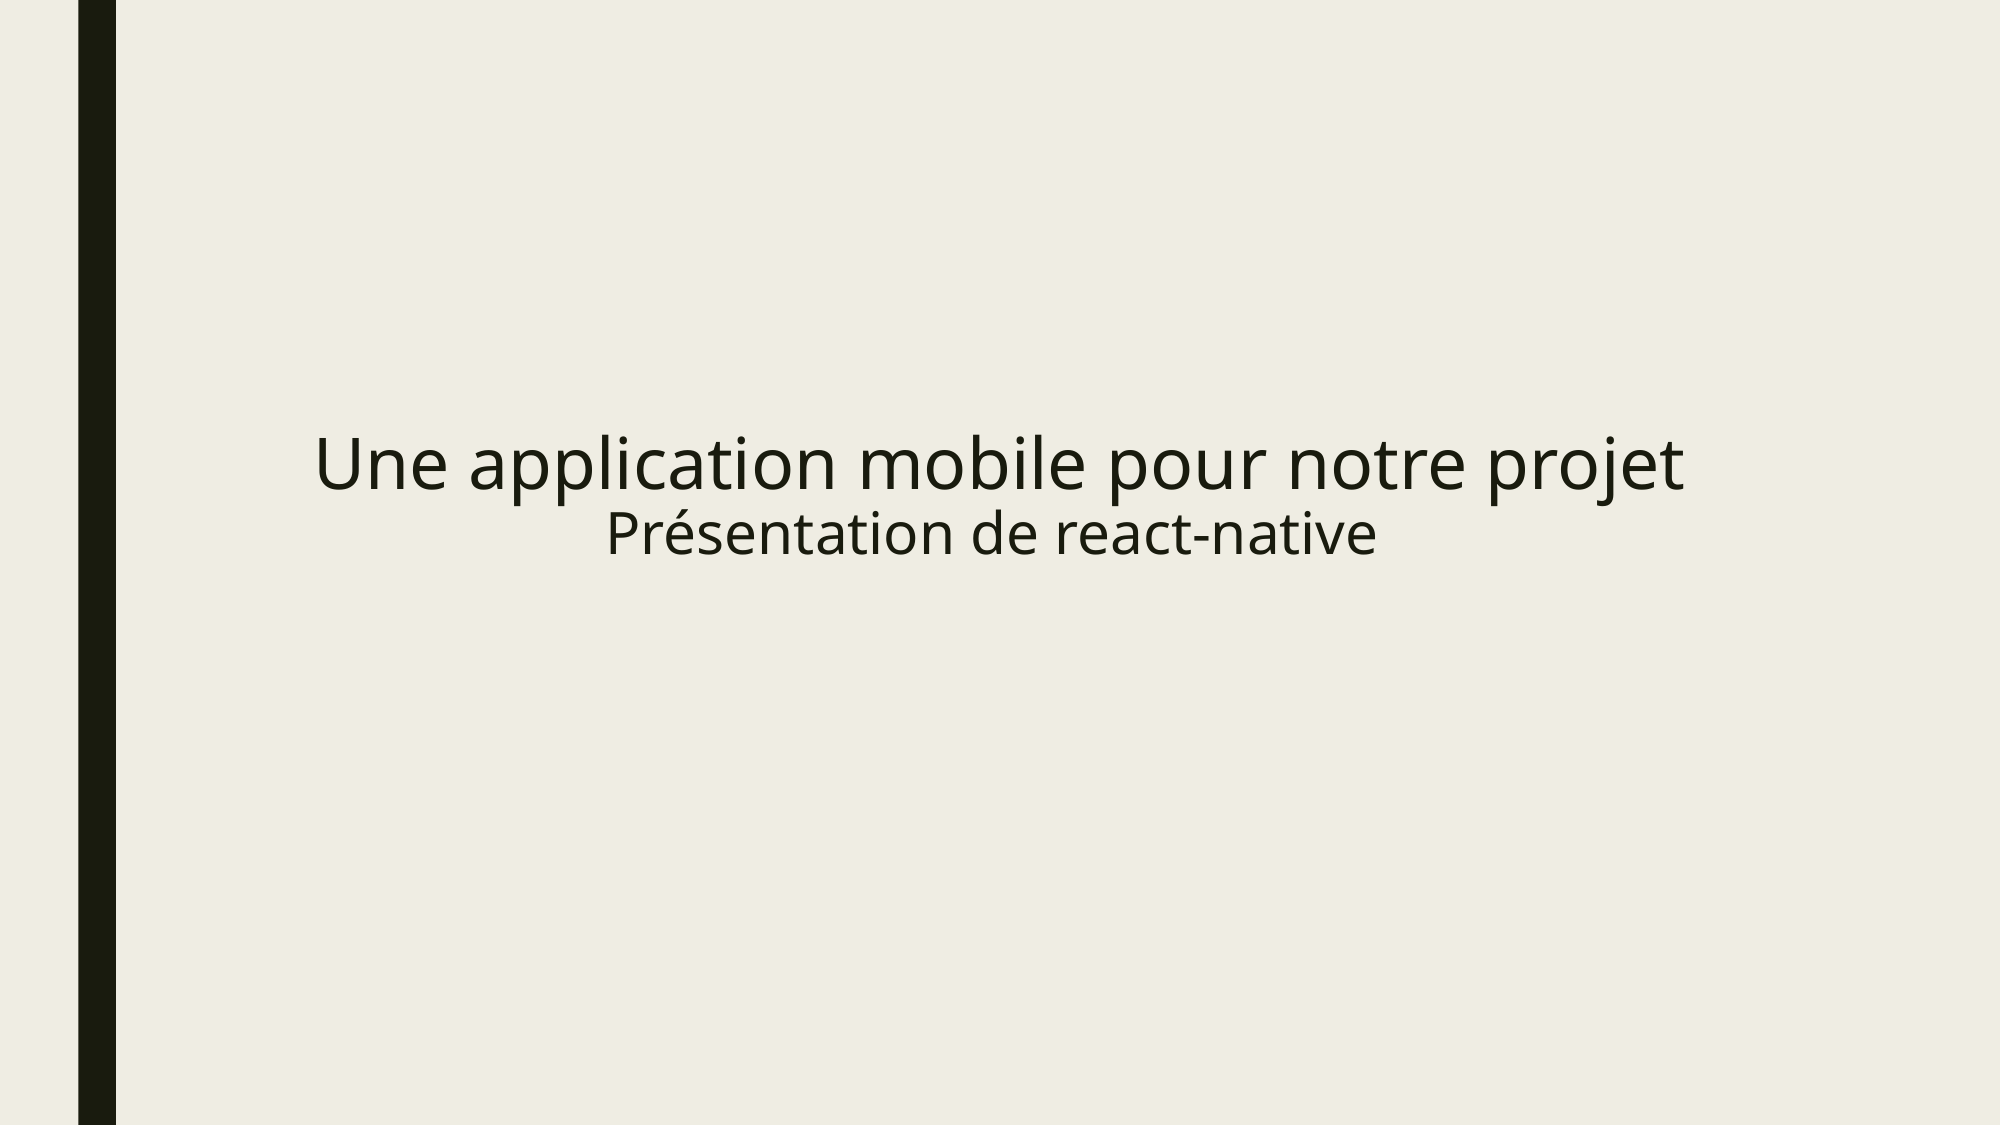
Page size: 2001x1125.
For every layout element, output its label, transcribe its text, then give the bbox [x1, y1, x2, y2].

title Une application mobile pour notre projet Présentation de react-native [212, 420, 1788, 665]
